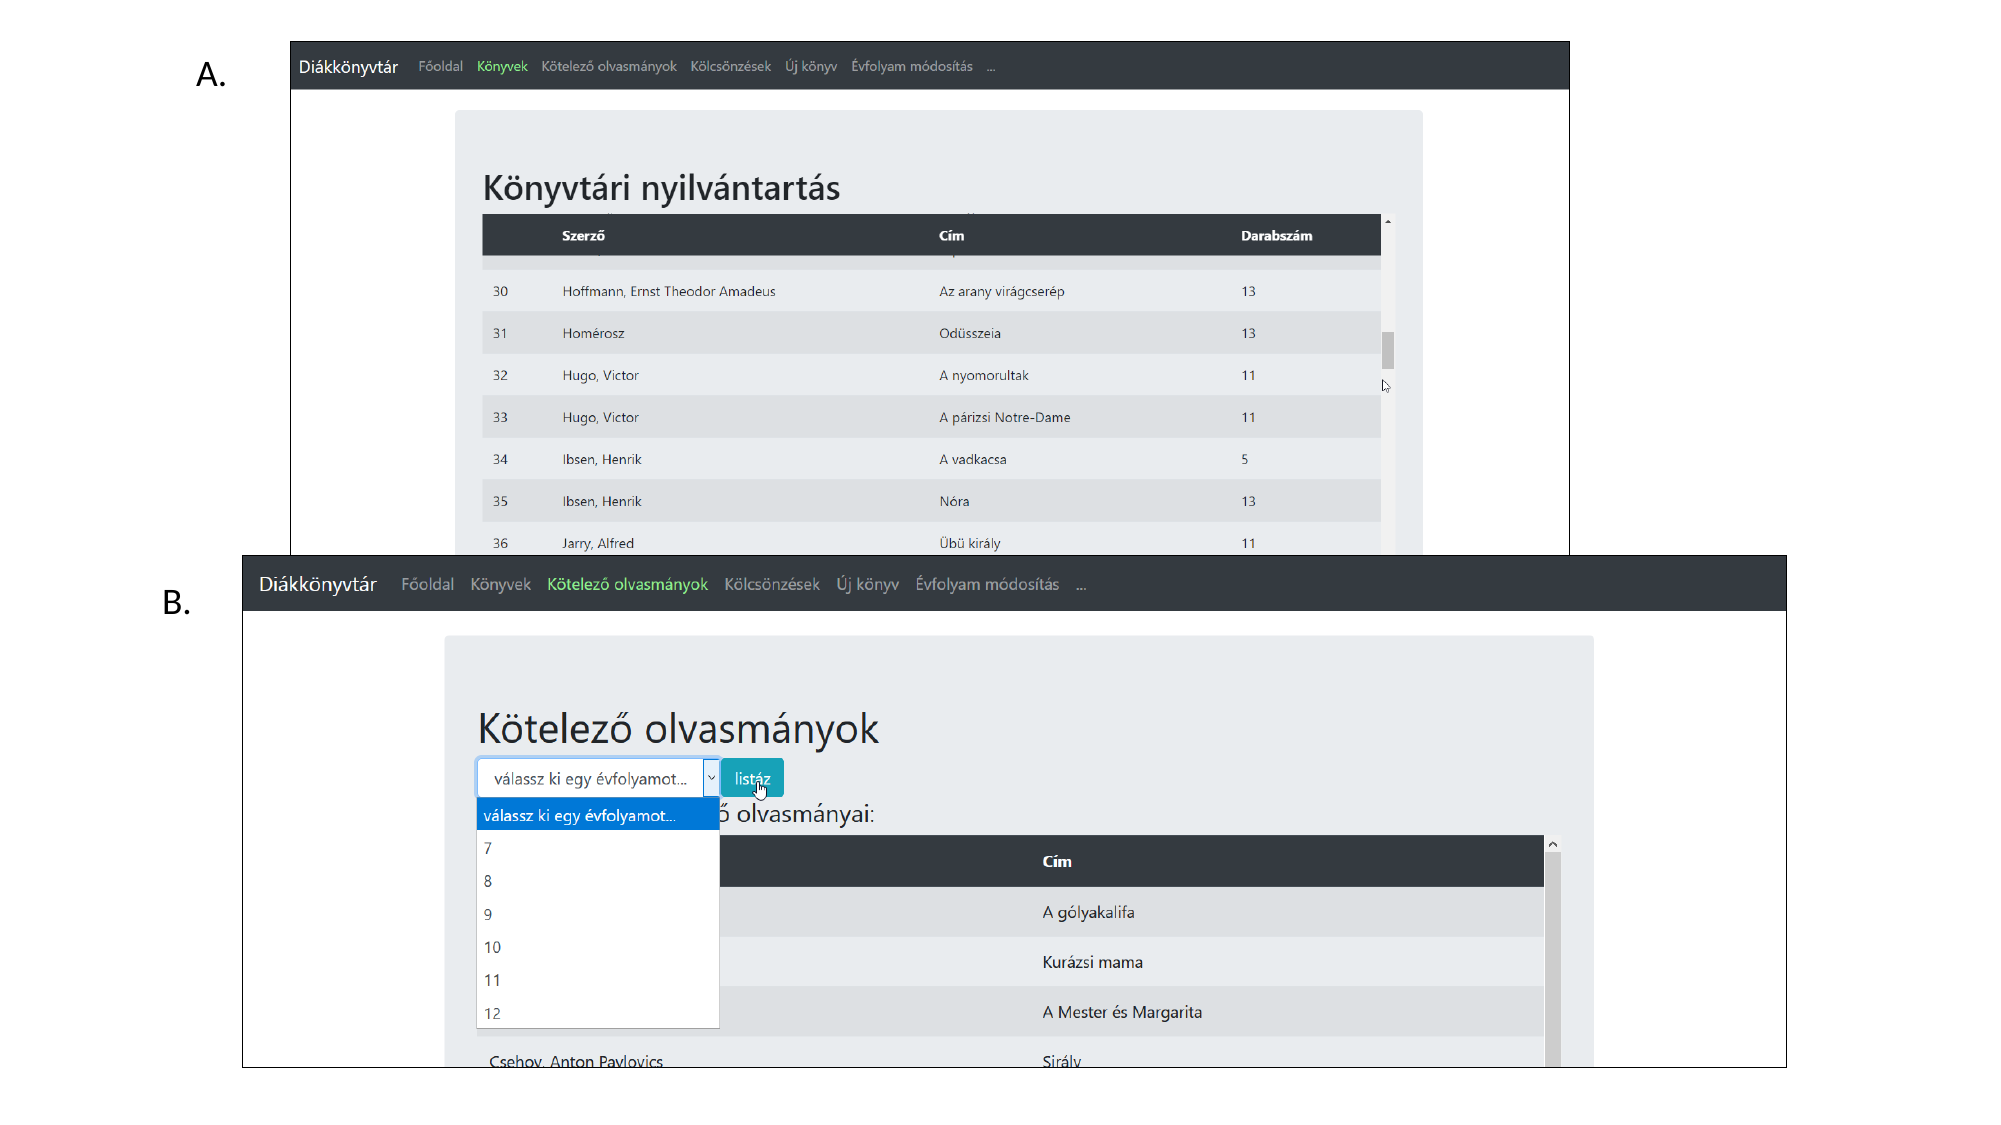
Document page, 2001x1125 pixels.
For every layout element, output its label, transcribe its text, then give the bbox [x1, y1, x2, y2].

text_box B. [147, 569, 208, 630]
picture [242, 41, 1786, 1068]
text_box A. [181, 41, 243, 101]
